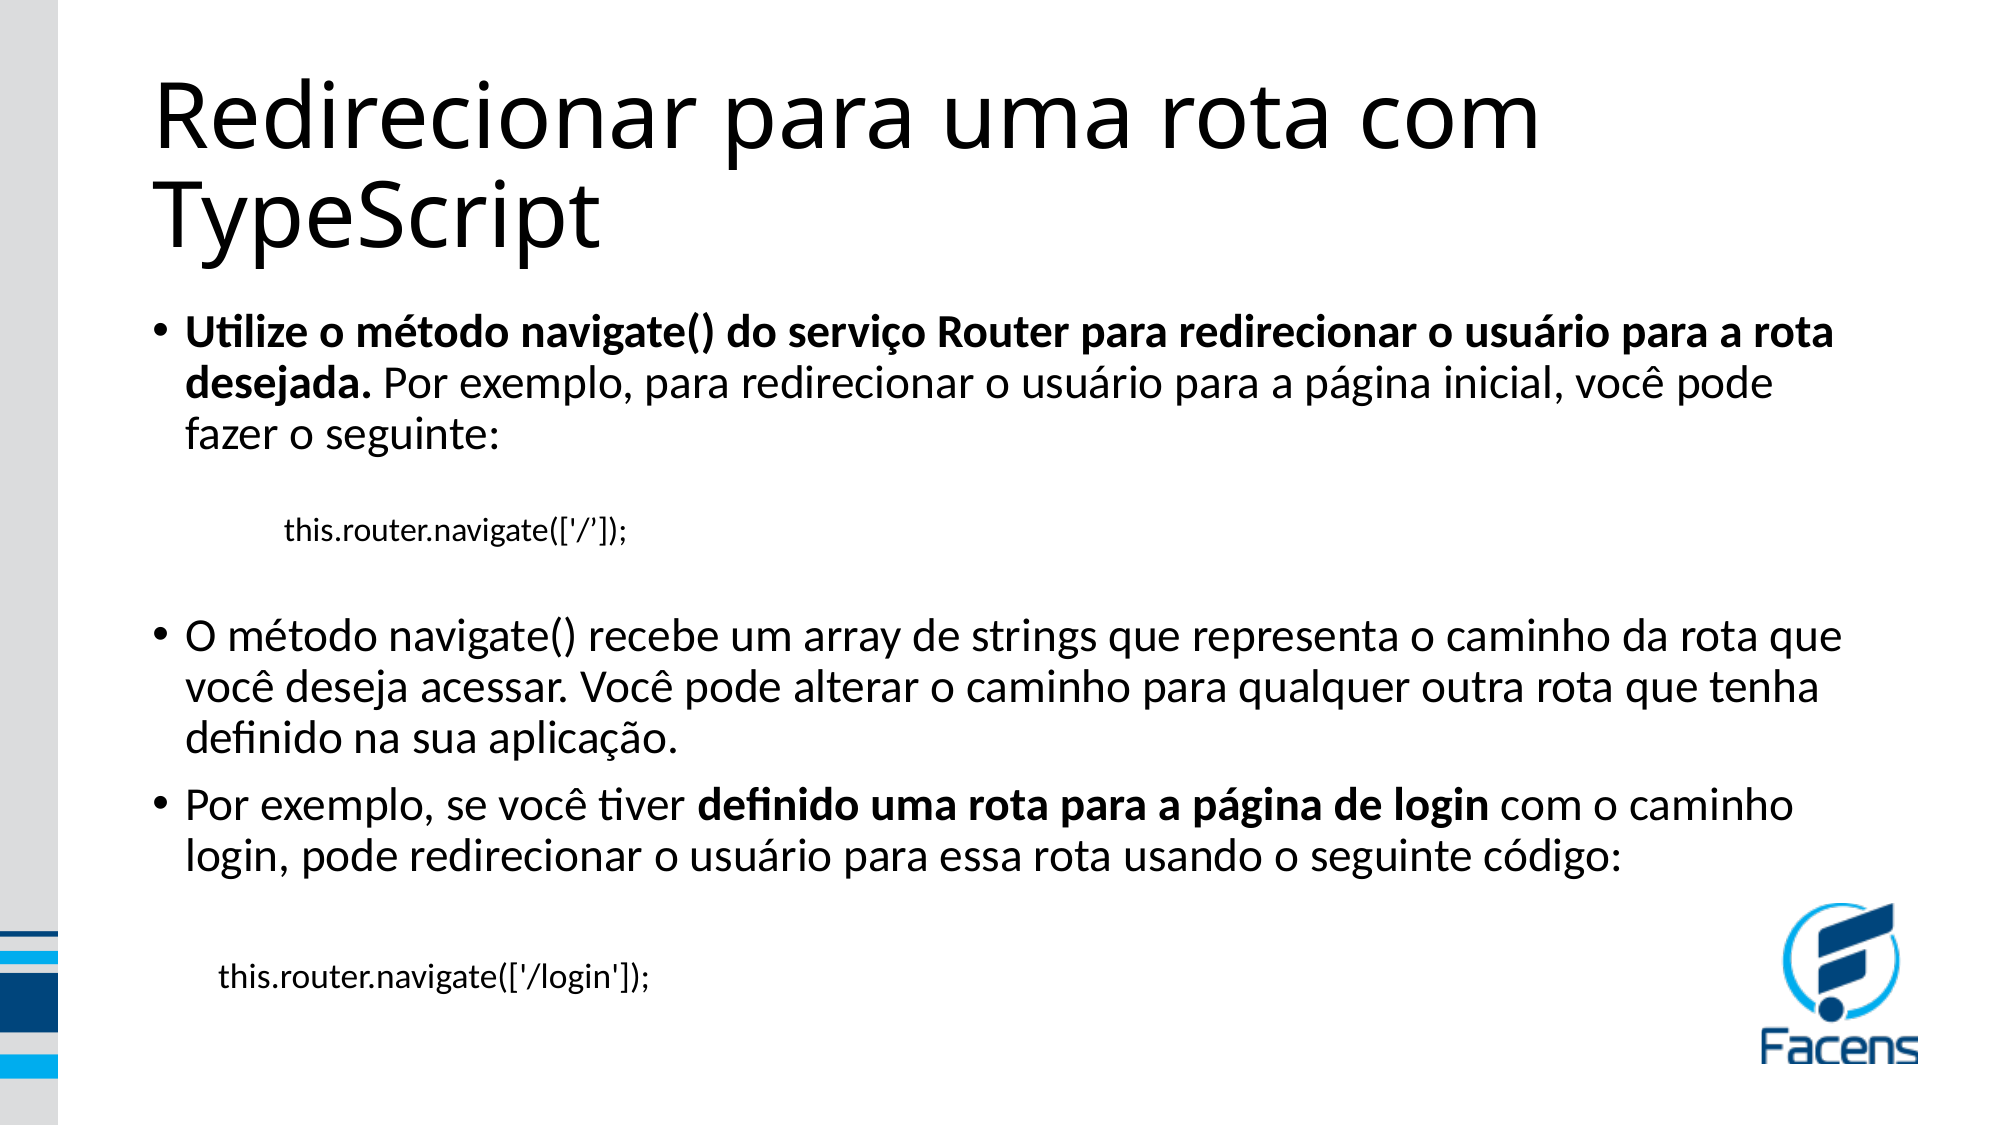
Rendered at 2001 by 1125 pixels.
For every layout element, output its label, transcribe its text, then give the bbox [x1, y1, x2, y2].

picture [0, 1079, 58, 1125]
picture [1761, 903, 1918, 1064]
picture [0, 965, 58, 1054]
list Utilize o método navigate() do serviço Router para redirecionar o usuário para a rota desejada. Por exemplo, para redirecionar o usuário para a página inicial, você pode fazer o seguinte: this.router.navigate(['/’]); O método navigate() recebe um array de strings que representa o caminho da rota que você deseja acessar. Você pode alterar o caminho para qualquer outra rota que tenha definido na sua aplicação. Por exemplo, se você tiver definido uma rota para a página de login com o caminho login, pode redirecionar o usuário para essa rota usando o seguinte código: this.router.navigate(['/login']); [137, 299, 1863, 1014]
title Redirecionar para uma rota com TypeScript [137, 59, 1863, 278]
picture [0, 0, 58, 950]
